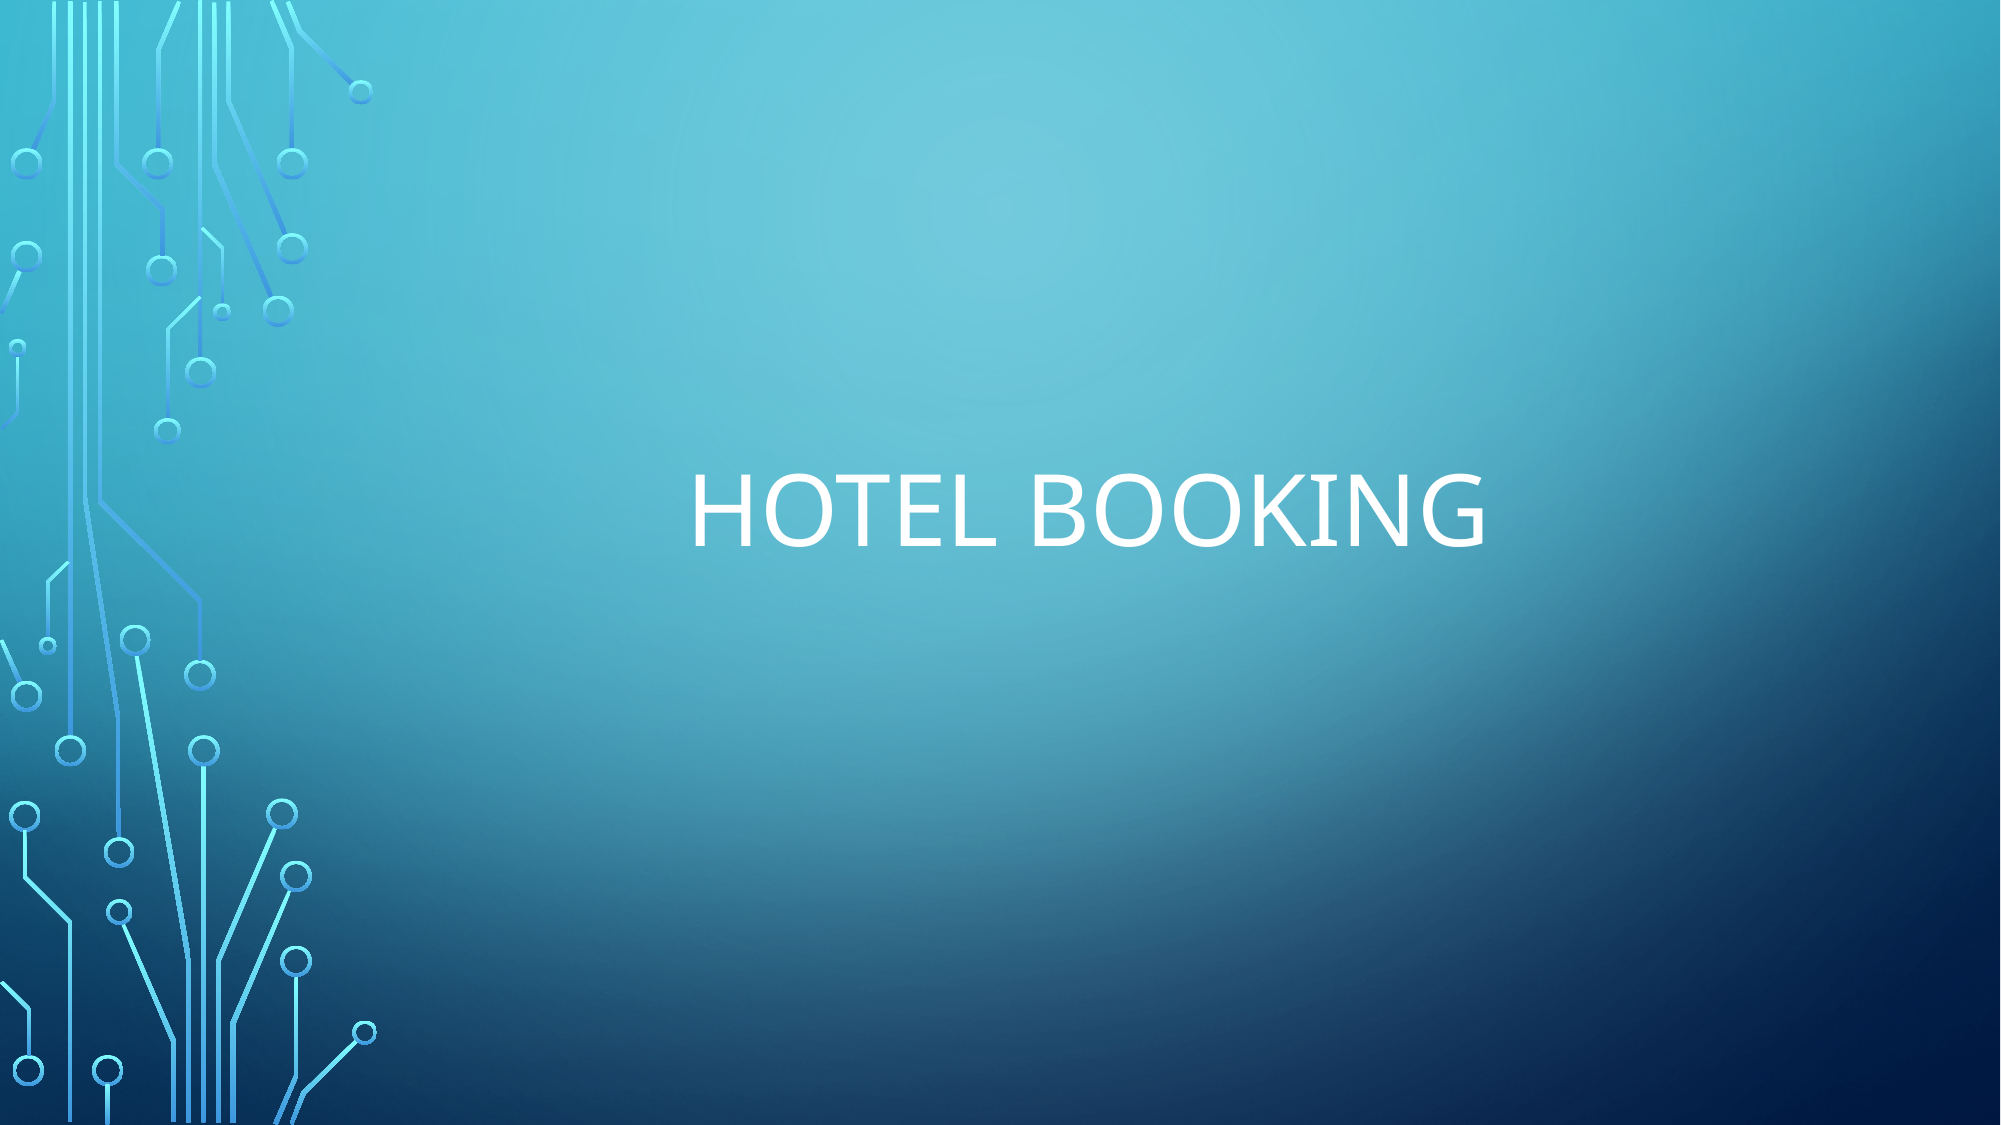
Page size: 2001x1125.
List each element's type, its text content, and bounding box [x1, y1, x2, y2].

title hotel booking [307, 184, 1750, 576]
